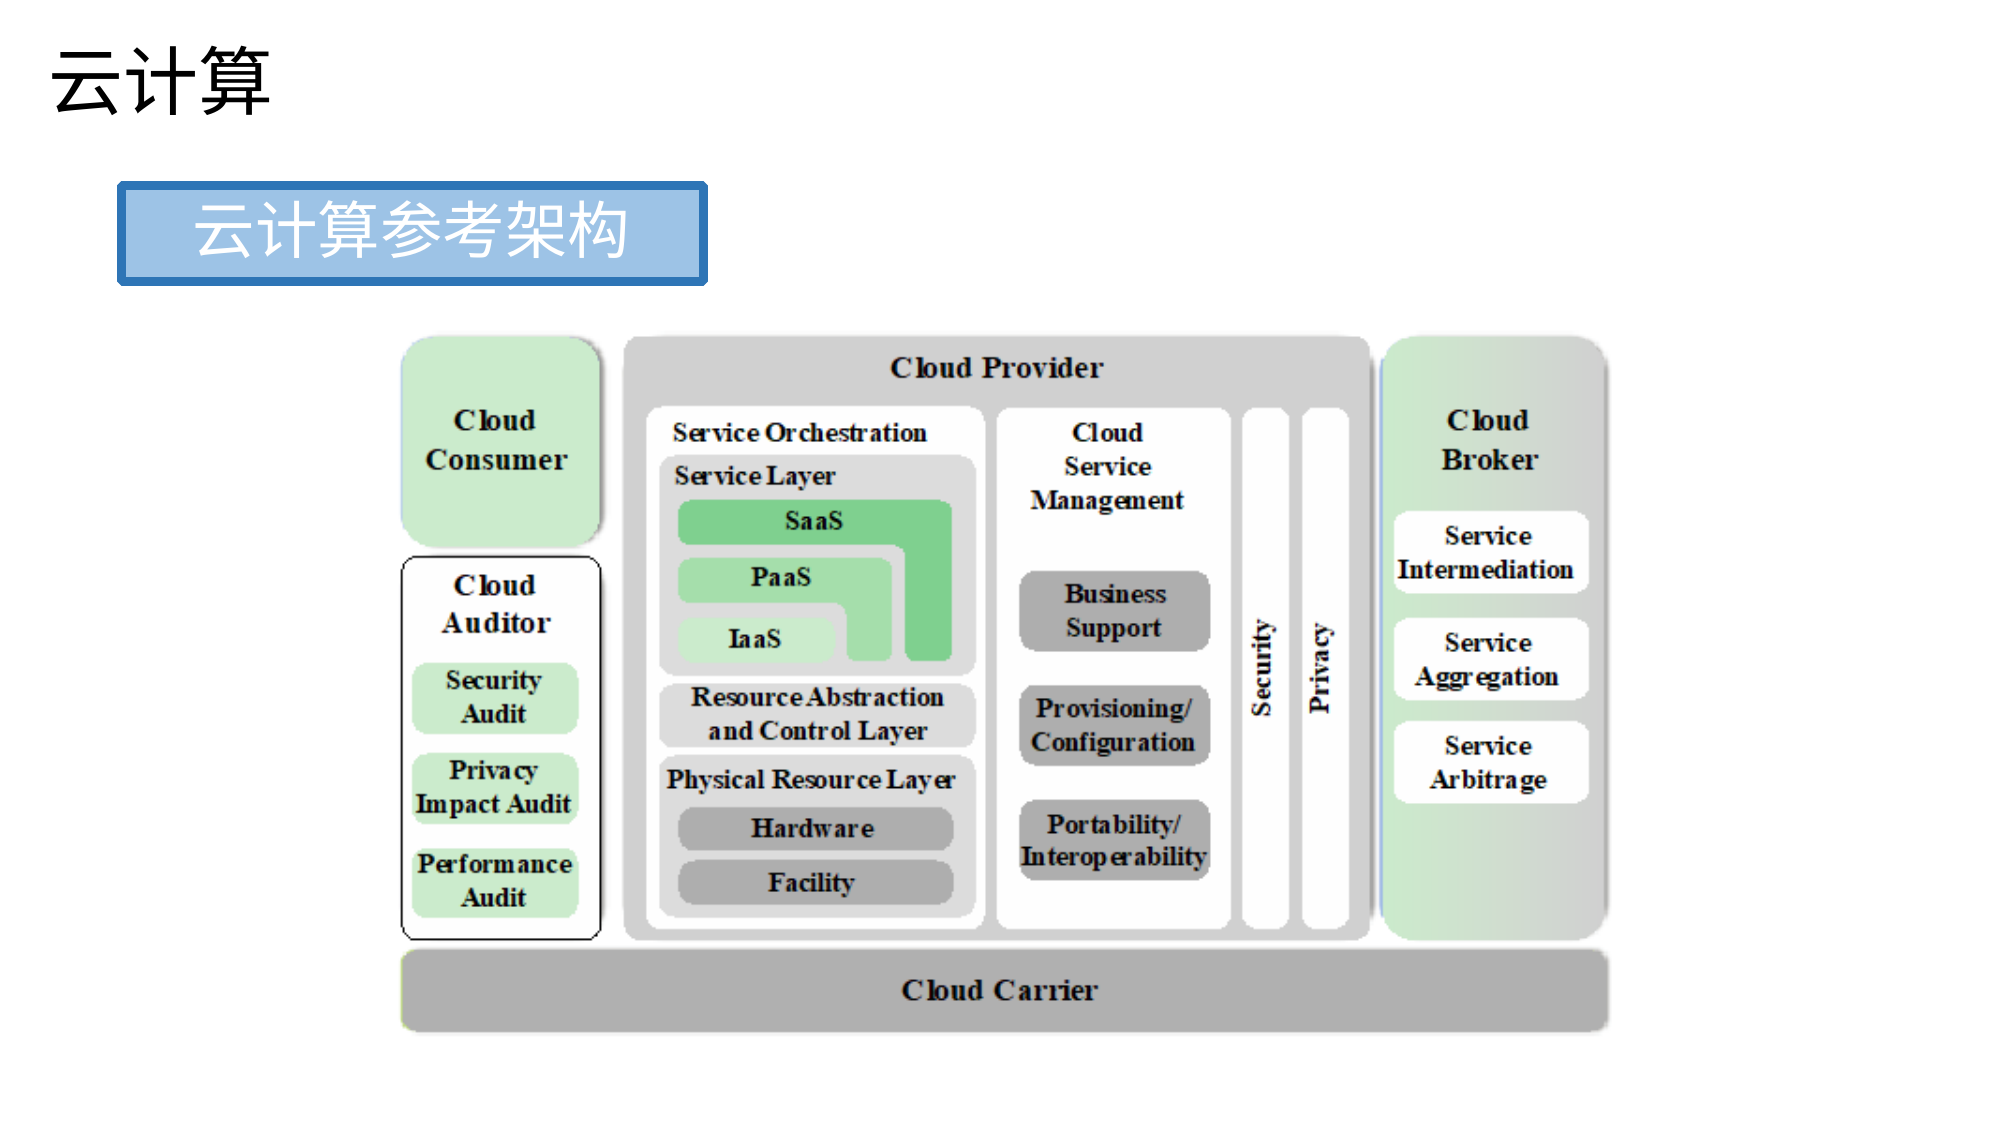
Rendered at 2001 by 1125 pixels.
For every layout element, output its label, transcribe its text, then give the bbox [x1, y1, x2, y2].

text_box 云计算 [31, 0, 919, 160]
picture [375, 322, 1625, 1042]
text_box 云计算参考架构 [121, 185, 704, 282]
